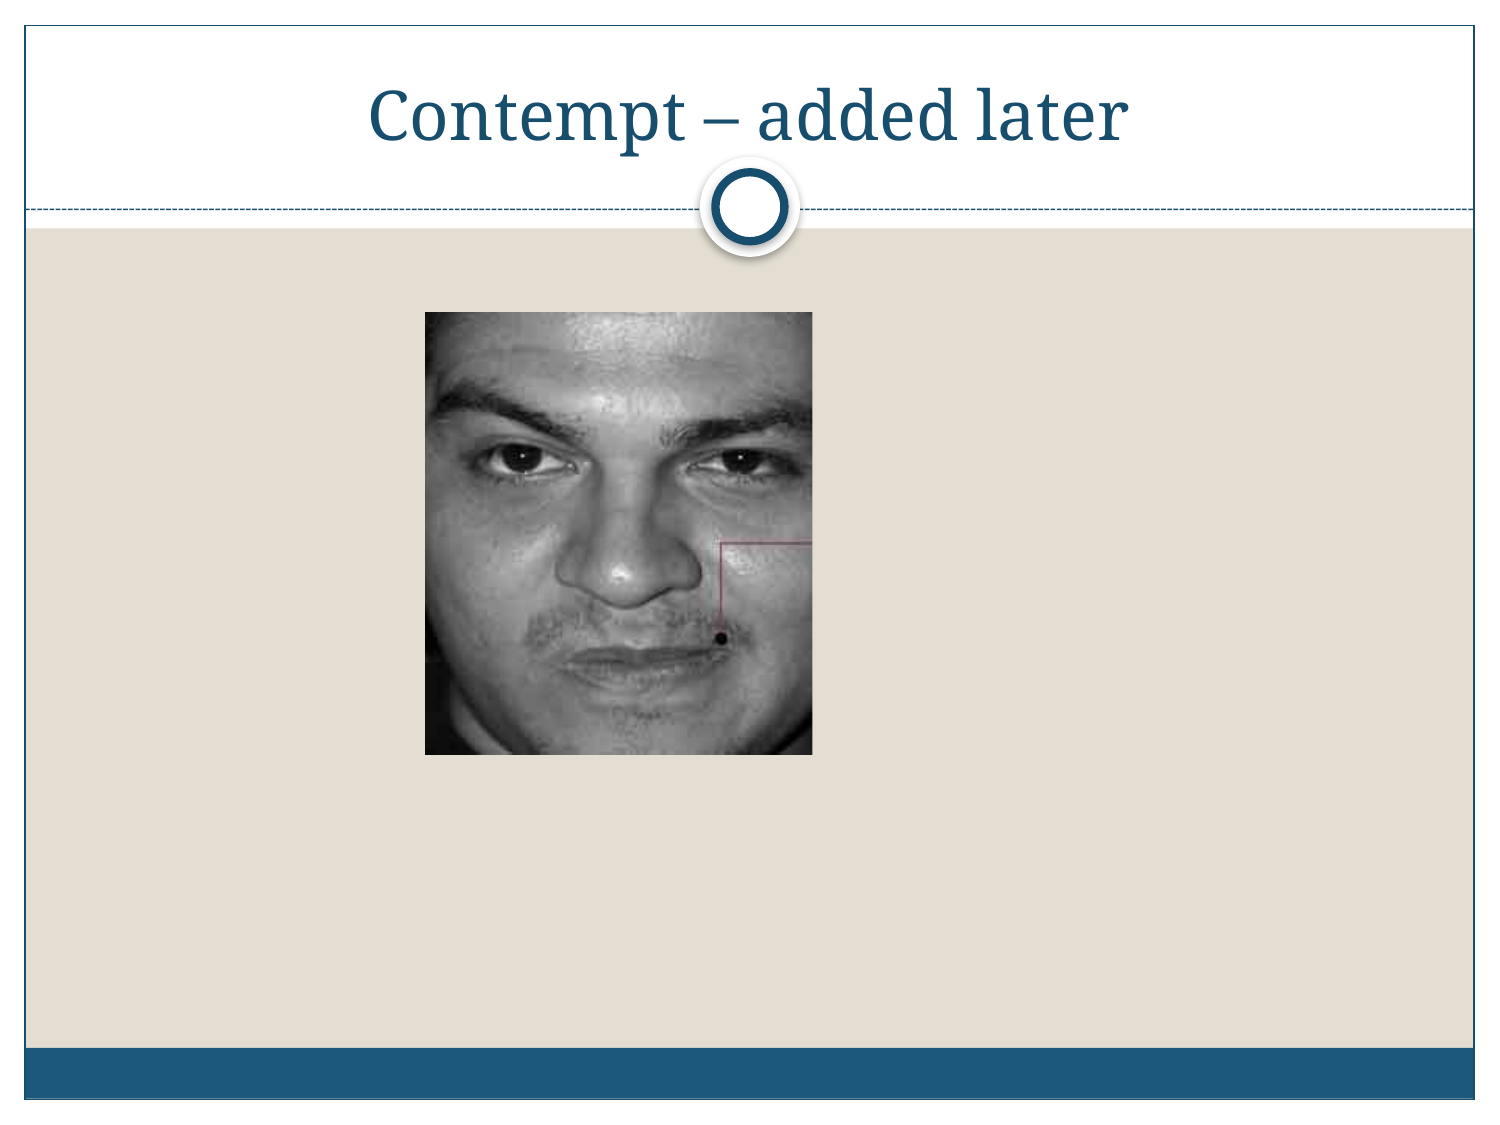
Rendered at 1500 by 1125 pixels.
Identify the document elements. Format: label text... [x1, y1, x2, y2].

title Contempt – added later [49, 37, 1450, 162]
picture [424, 312, 813, 755]
